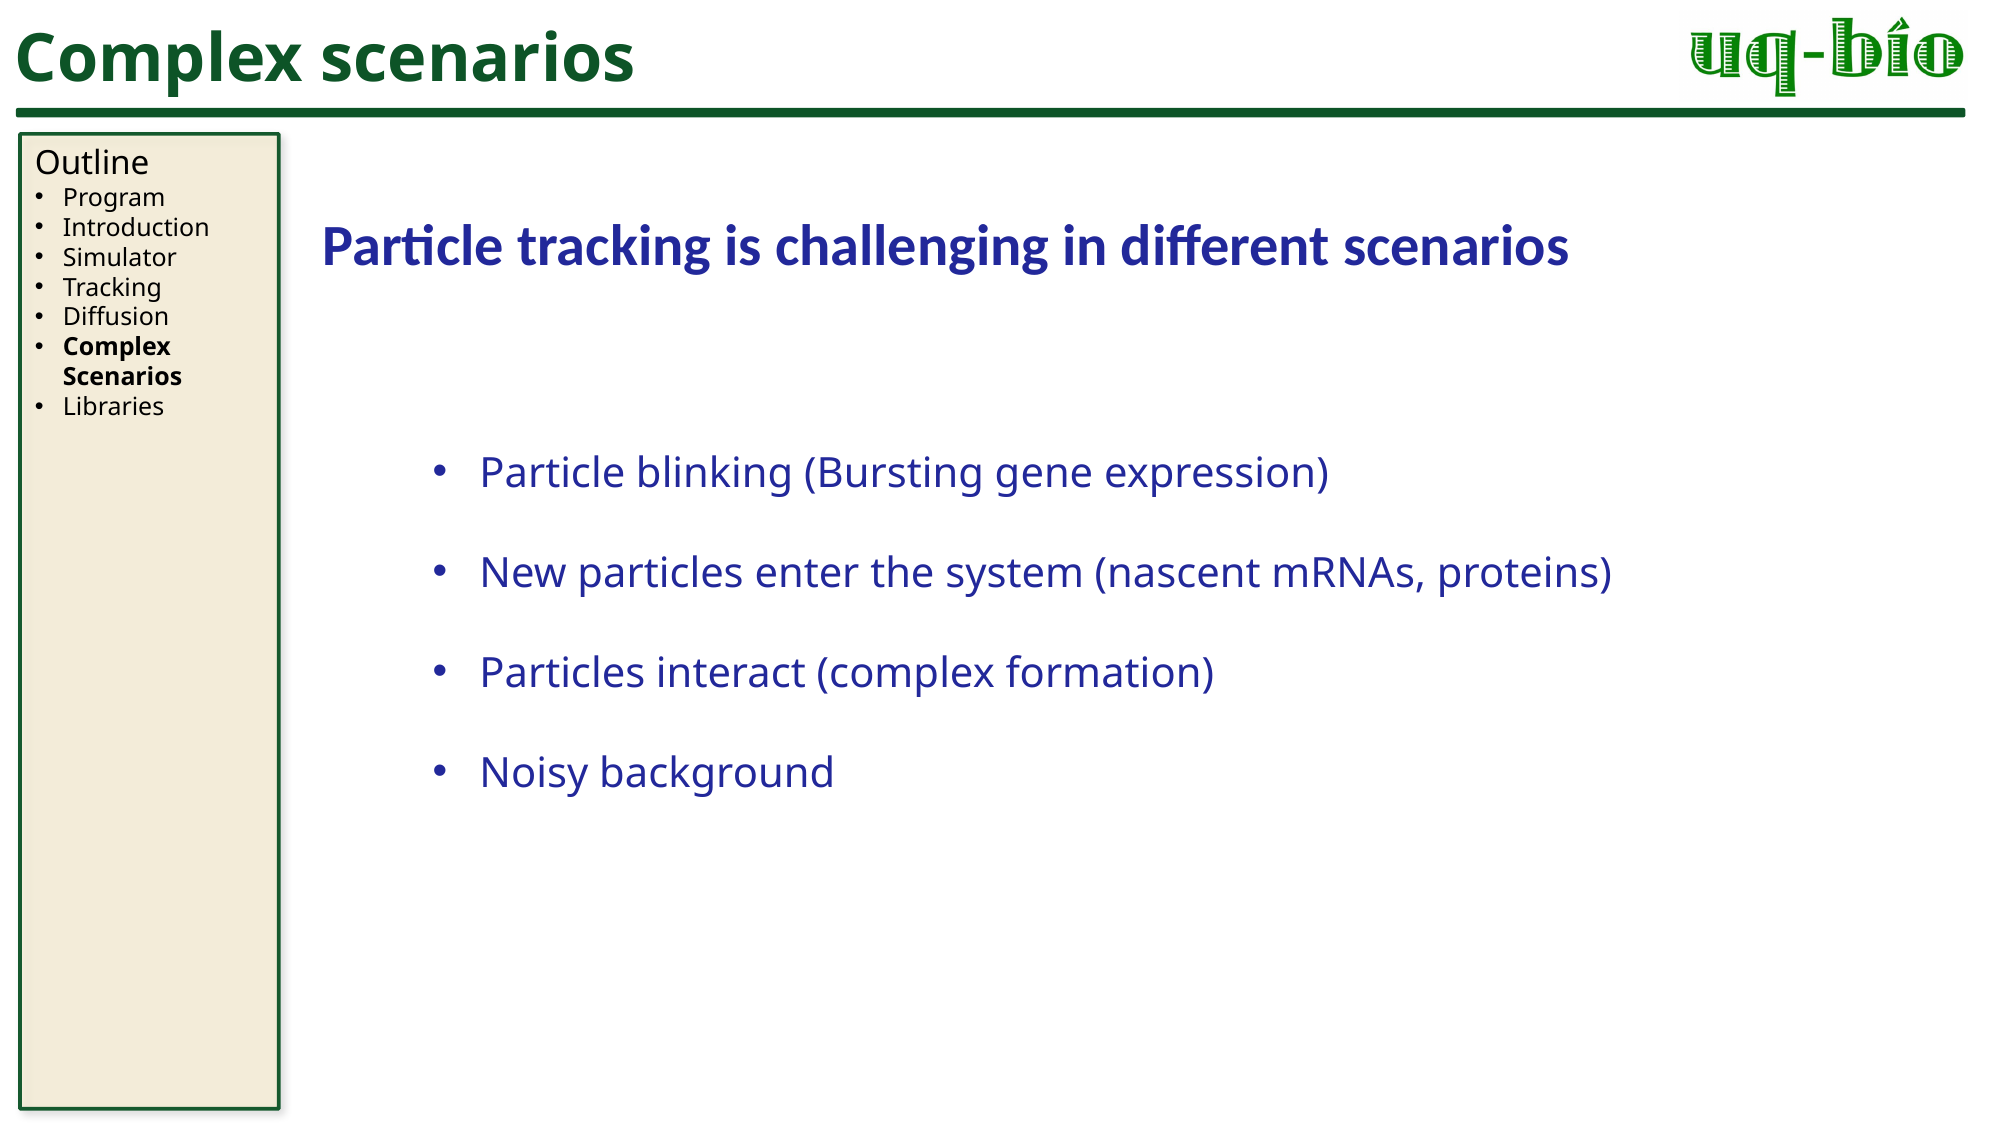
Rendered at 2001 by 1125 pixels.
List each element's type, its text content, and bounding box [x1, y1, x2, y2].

text_box Particle blinking (Bursting gene expression) New particles enter the system (nascent mRNAs, proteins) Particles interact (complex formation) Noisy background [417, 437, 1658, 803]
text_box Complex scenarios [0, 7, 1951, 103]
text_box Outline Program Introduction Simulator Tracking Diffusion Complex Scenarios Libraries [19, 133, 279, 463]
text_box [15, 107, 1966, 118]
picture [1678, 10, 1968, 102]
text_box Particle tracking is challenging in different scenarios [307, 199, 1965, 285]
text_box [19, 463, 279, 1109]
